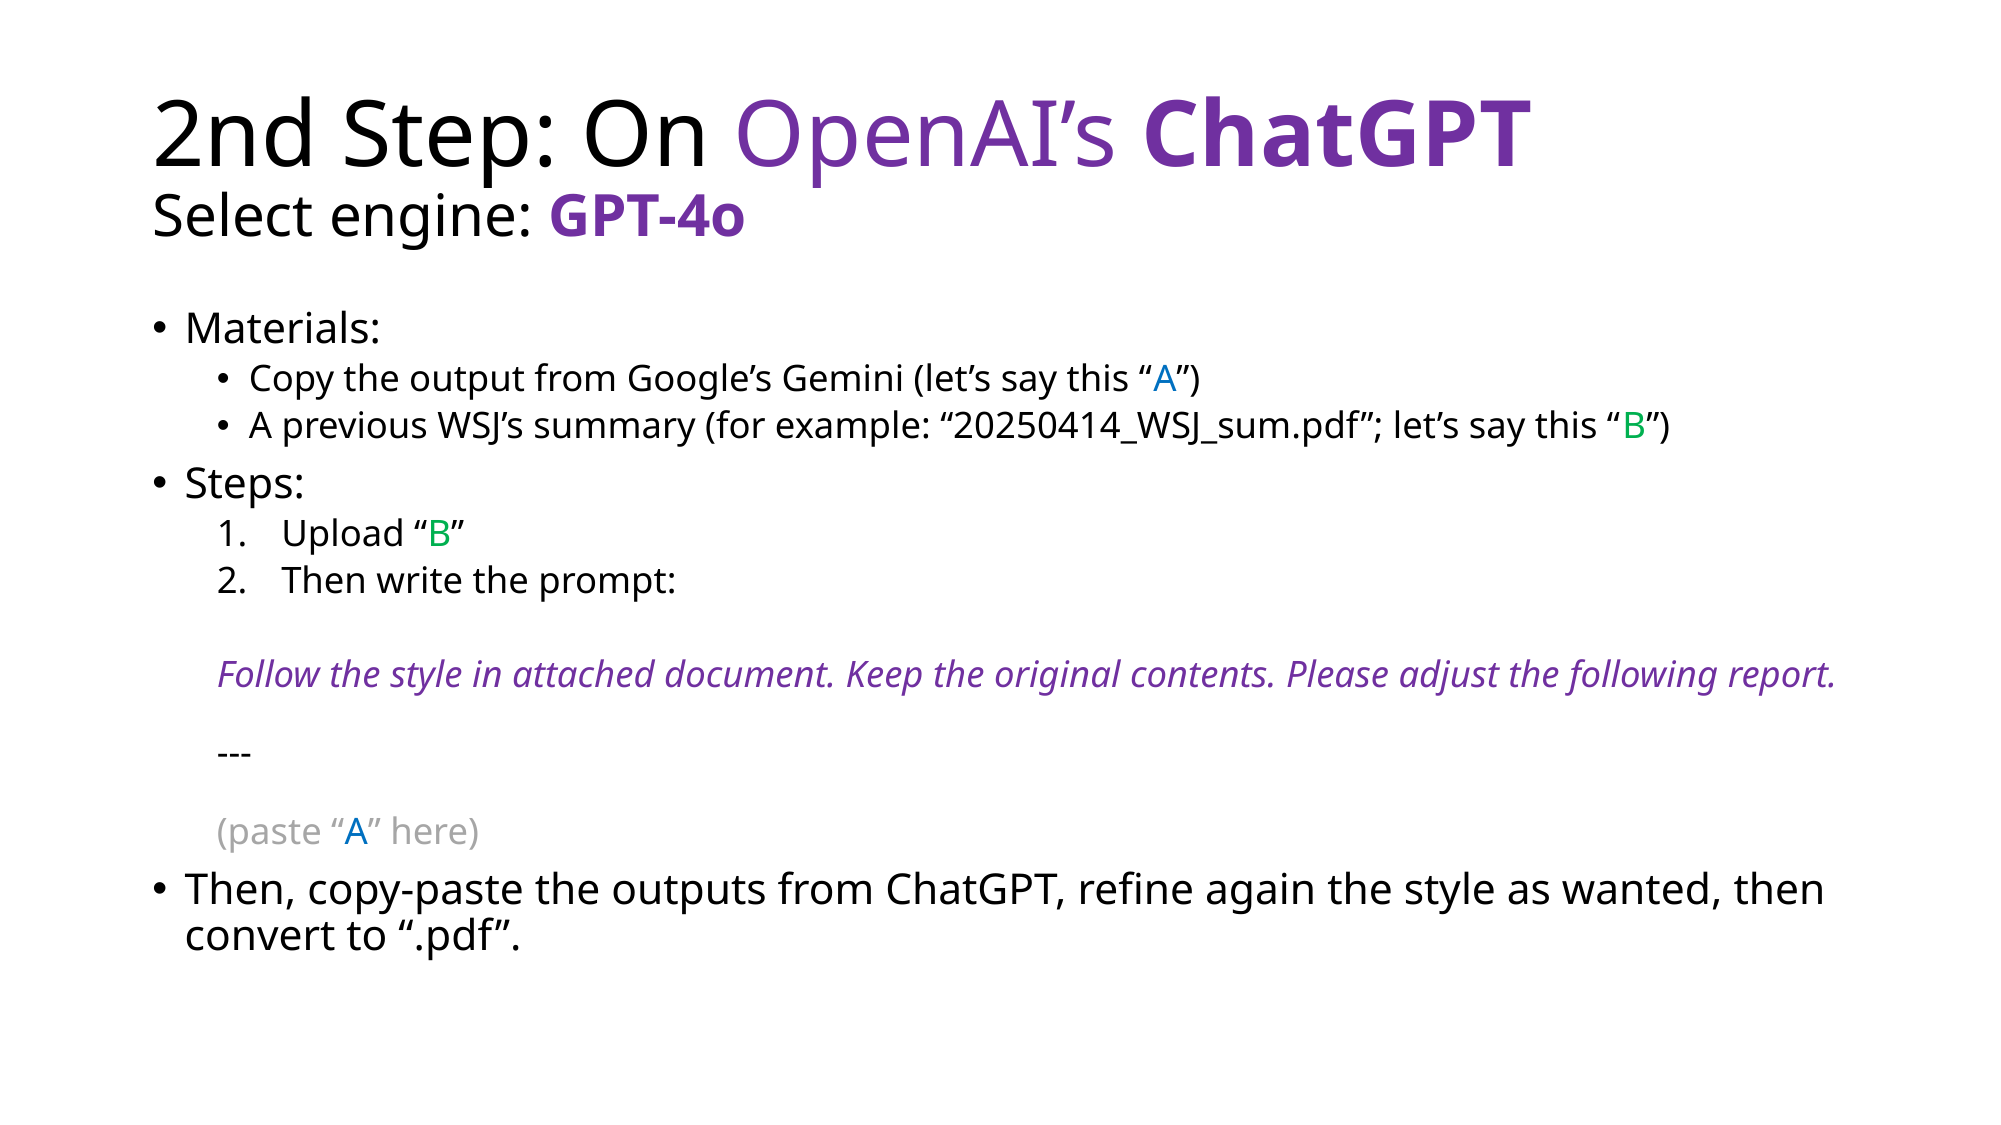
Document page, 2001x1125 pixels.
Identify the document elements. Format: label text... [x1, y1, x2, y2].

title 2nd Step: On OpenAI’s ChatGPT Select engine: GPT-4o [137, 59, 1863, 278]
list Materials: Copy the output from Google’s Gemini (let’s say this “A”) A previous WSJ’s summary (for example: “20250414_WSJ_sum.pdf”; let’s say this “B”) Steps: Upload “B” Then write the prompt: Follow the style in attached document. Keep the original contents. Please adjust the following report. --- (paste “A” here) Then, copy-paste the outputs from ChatGPT, refine again the style as wanted, then convert to “.pdf”. [137, 299, 1863, 1014]
